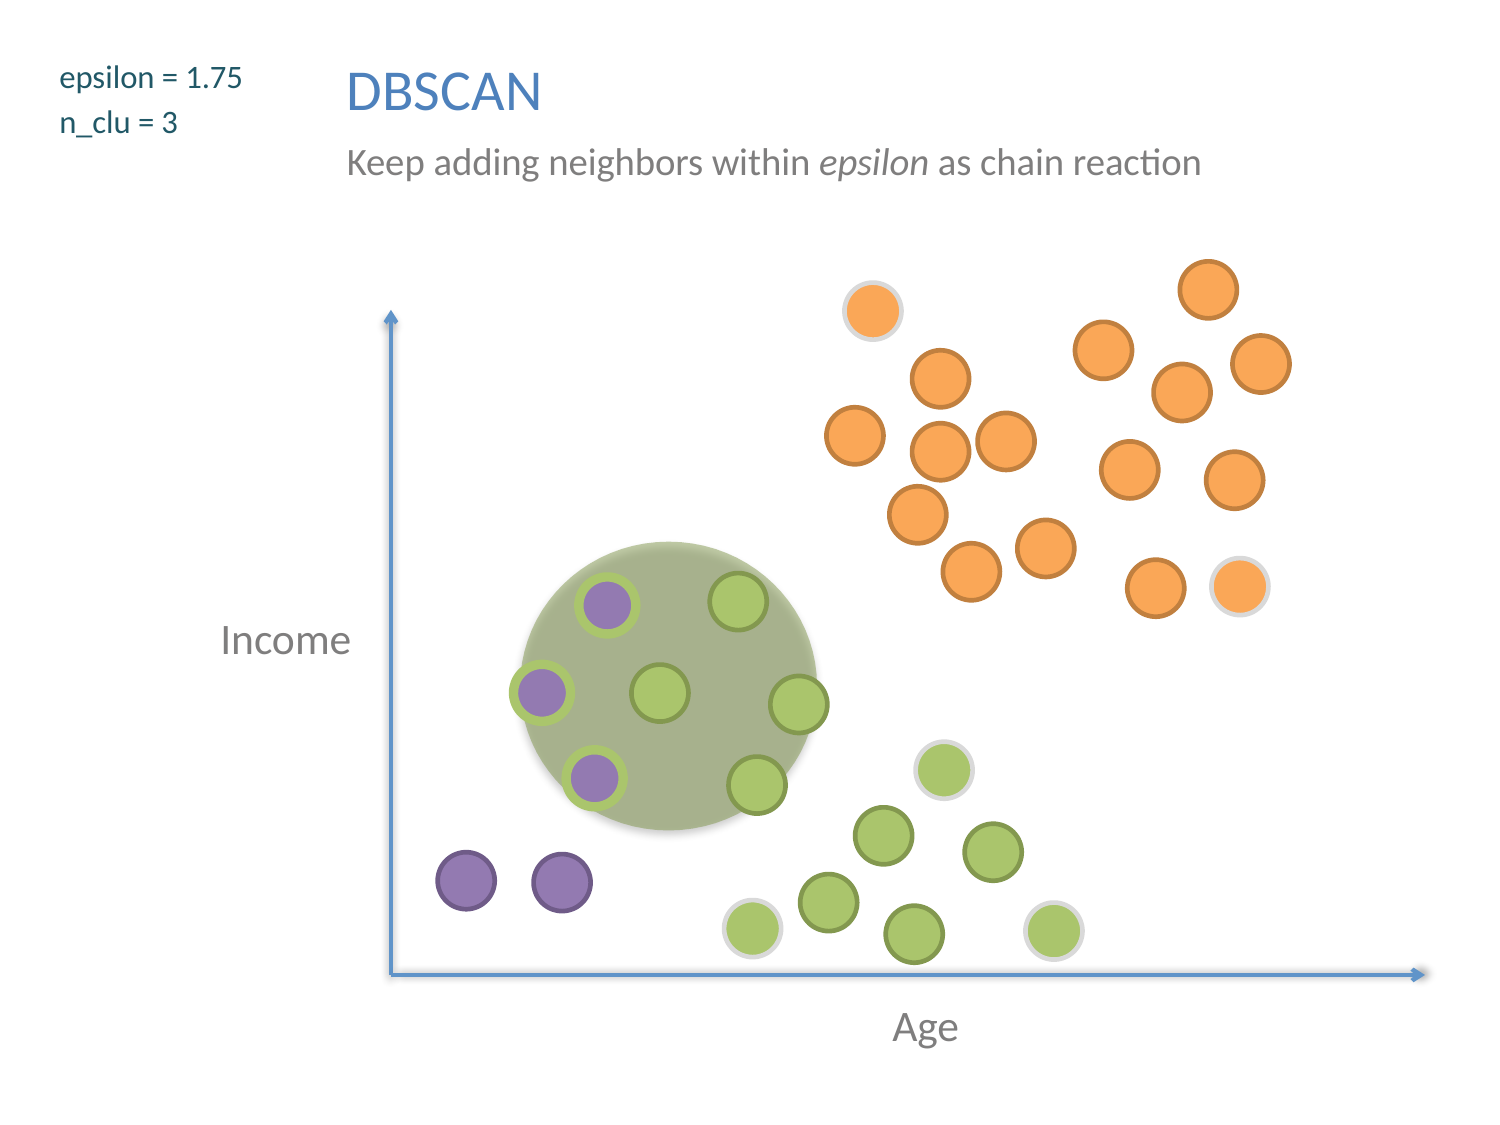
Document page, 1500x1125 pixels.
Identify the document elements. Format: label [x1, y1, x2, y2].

text_box [57, 59, 279, 146]
text_box [390, 261, 1426, 976]
text_box [890, 1003, 980, 1058]
text_box [344, 59, 1475, 190]
text_box [218, 616, 382, 671]
